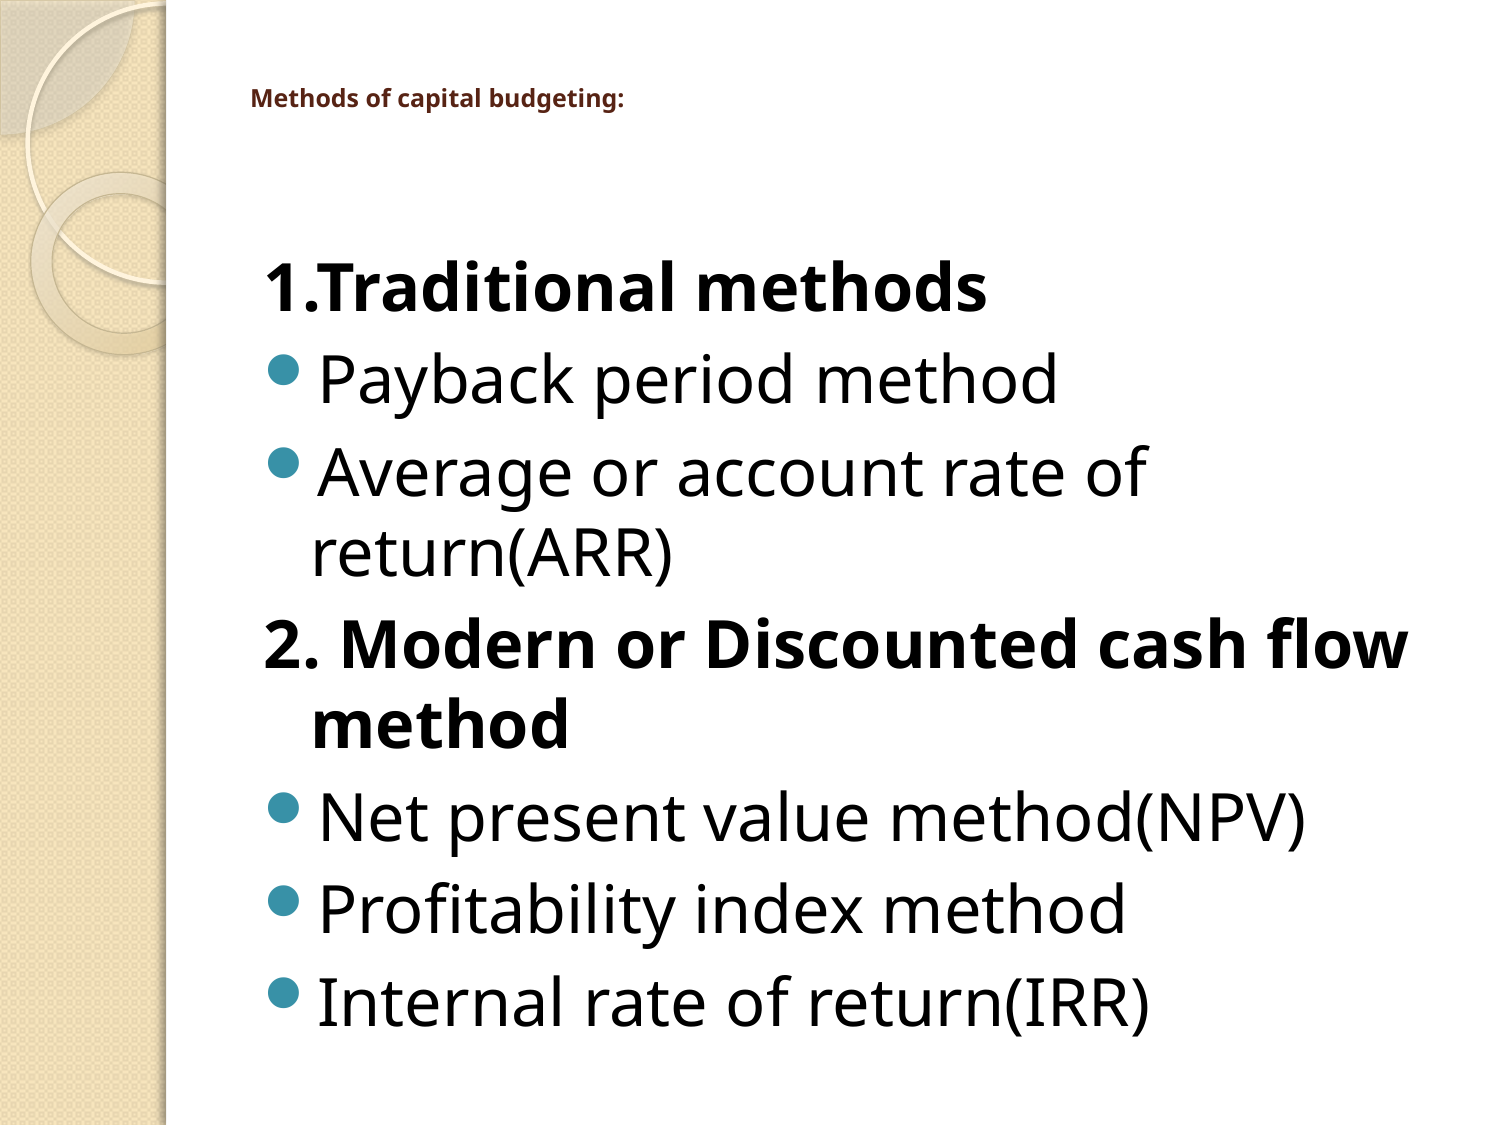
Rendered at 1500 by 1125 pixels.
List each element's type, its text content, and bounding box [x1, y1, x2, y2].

title Methods of capital budgeting: [235, 45, 1466, 150]
list 1.Traditional methods Payback period method Average or account rate of return(ARR) 2. Modern or Discounted cash flow method Net present value method(NPV) Profitability index method Internal rate of return(IRR) [235, 237, 1466, 1025]
